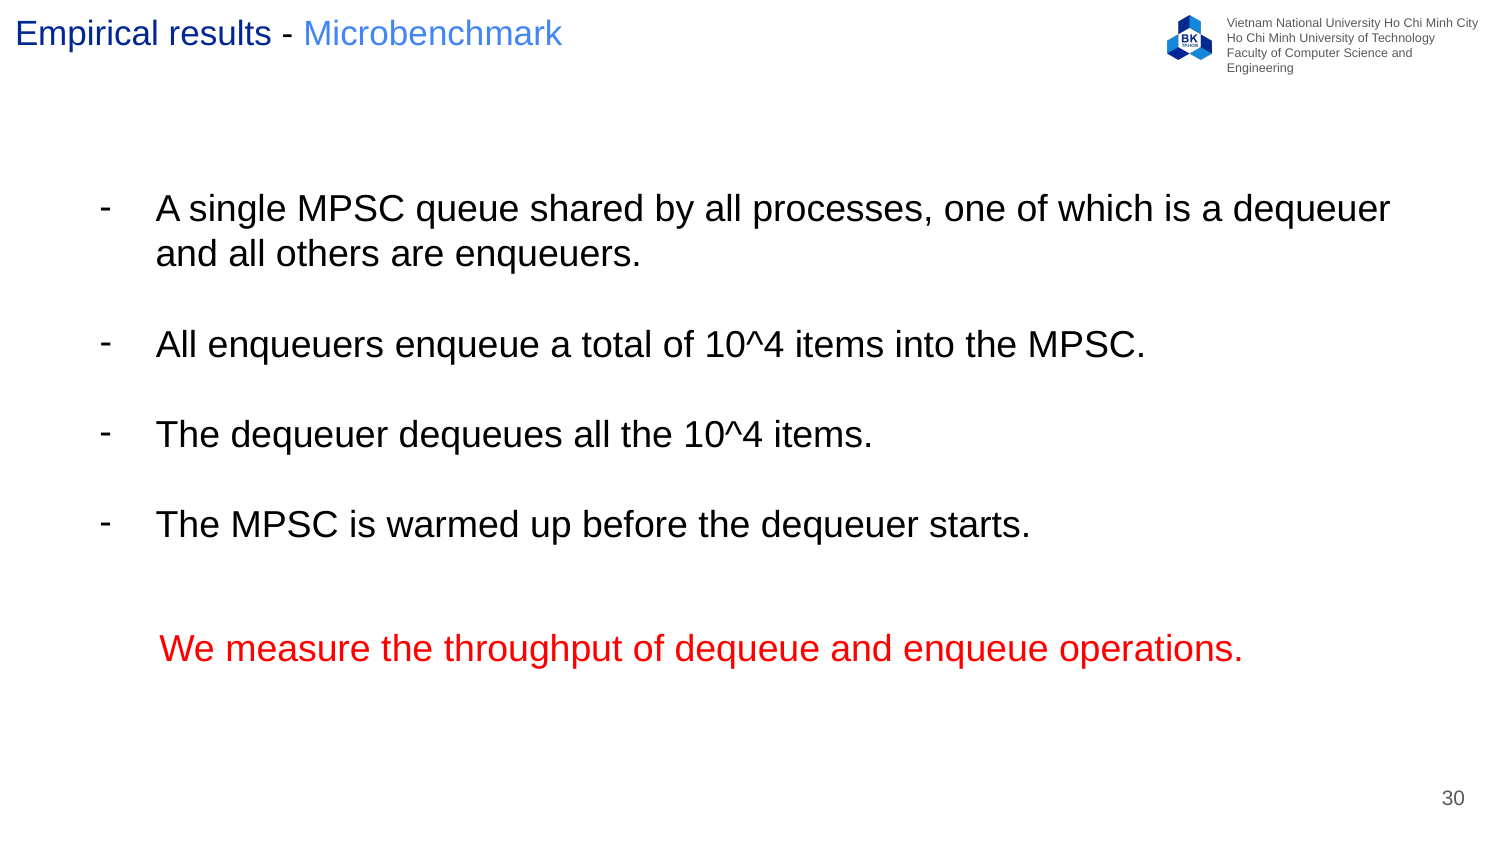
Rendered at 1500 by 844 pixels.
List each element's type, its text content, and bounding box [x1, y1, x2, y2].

slide_number ‹#› [1389, 764, 1480, 830]
text_box The MPSC is warmed up before the dequeuer starts. [65, 484, 1378, 560]
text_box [1167, 0, 1498, 76]
text_box The dequeuer dequeues all the 10^4 items. [65, 394, 1378, 470]
text_box All enqueuers enqueue a total of 10^4 items into the MPSC. [65, 304, 1390, 380]
text_box A single MPSC queue shared by all processes, one of which is a dequeuer and all others are enqueuers. [65, 169, 1435, 290]
title Empirical results - Microbenchmark [0, 0, 1074, 68]
text_box We measure the throughput of dequeue and enqueue operations. [144, 609, 1331, 685]
